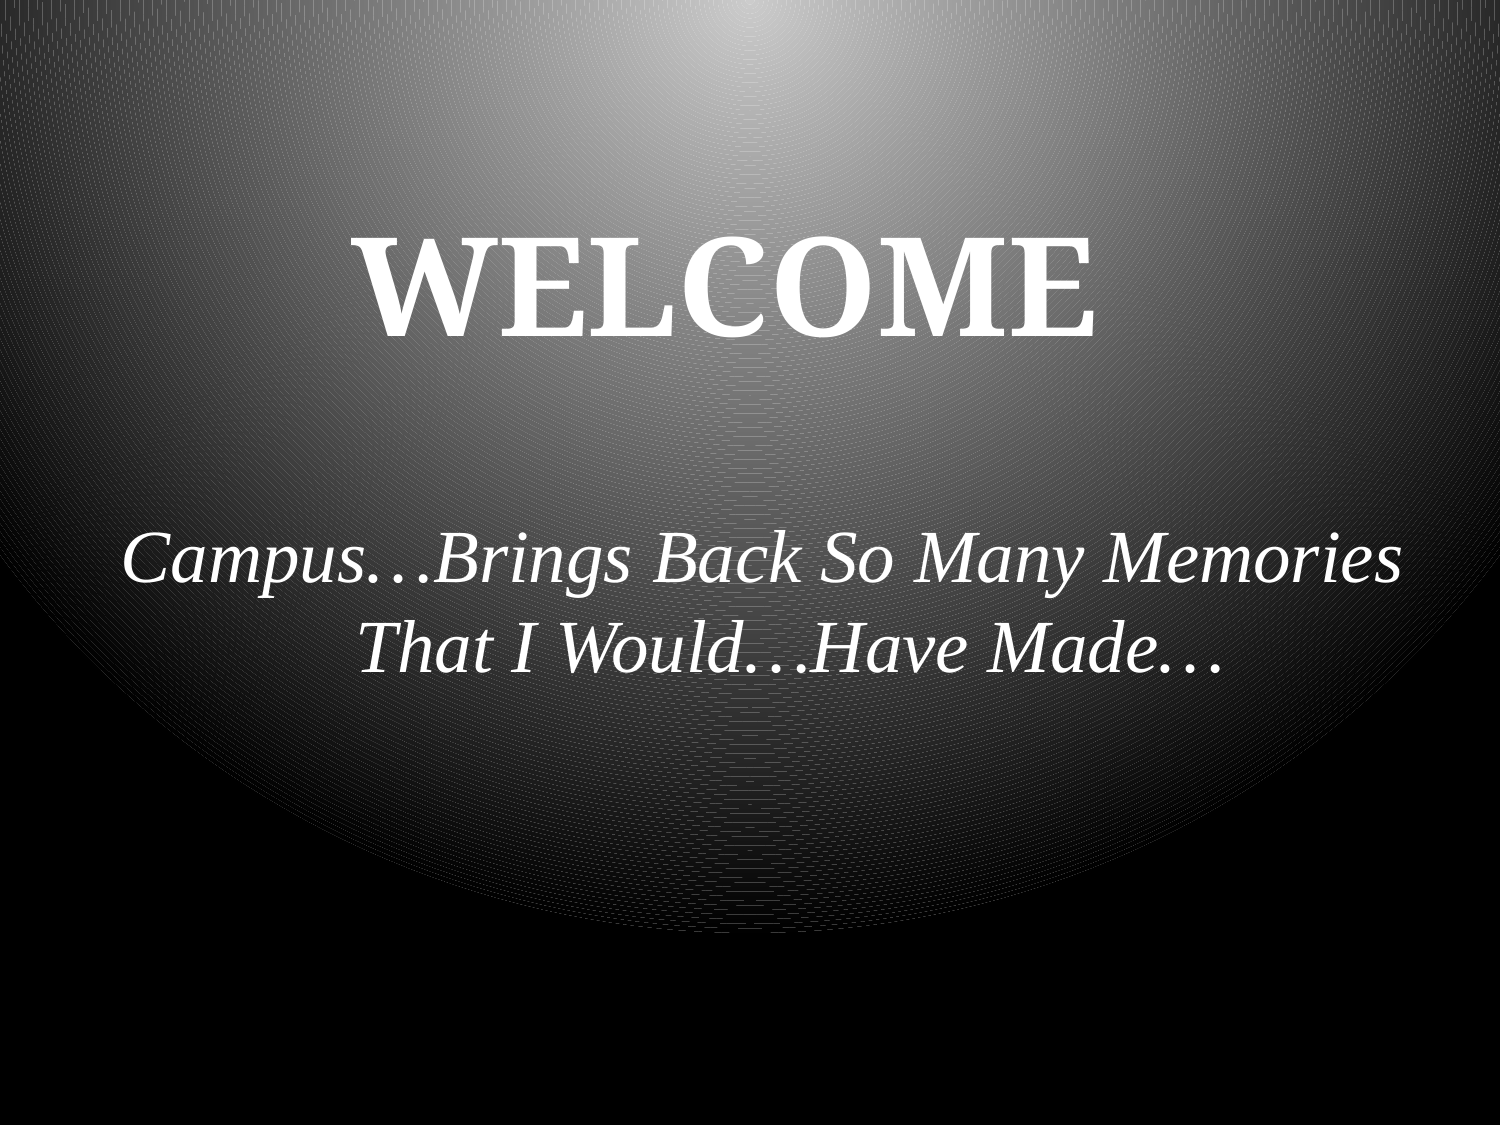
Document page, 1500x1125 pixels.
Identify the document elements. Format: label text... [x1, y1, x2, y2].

list Campus…Brings Back So Many Memories That I Would…Have Made… [75, 500, 1450, 1005]
title WELCOME [112, 174, 1338, 388]
